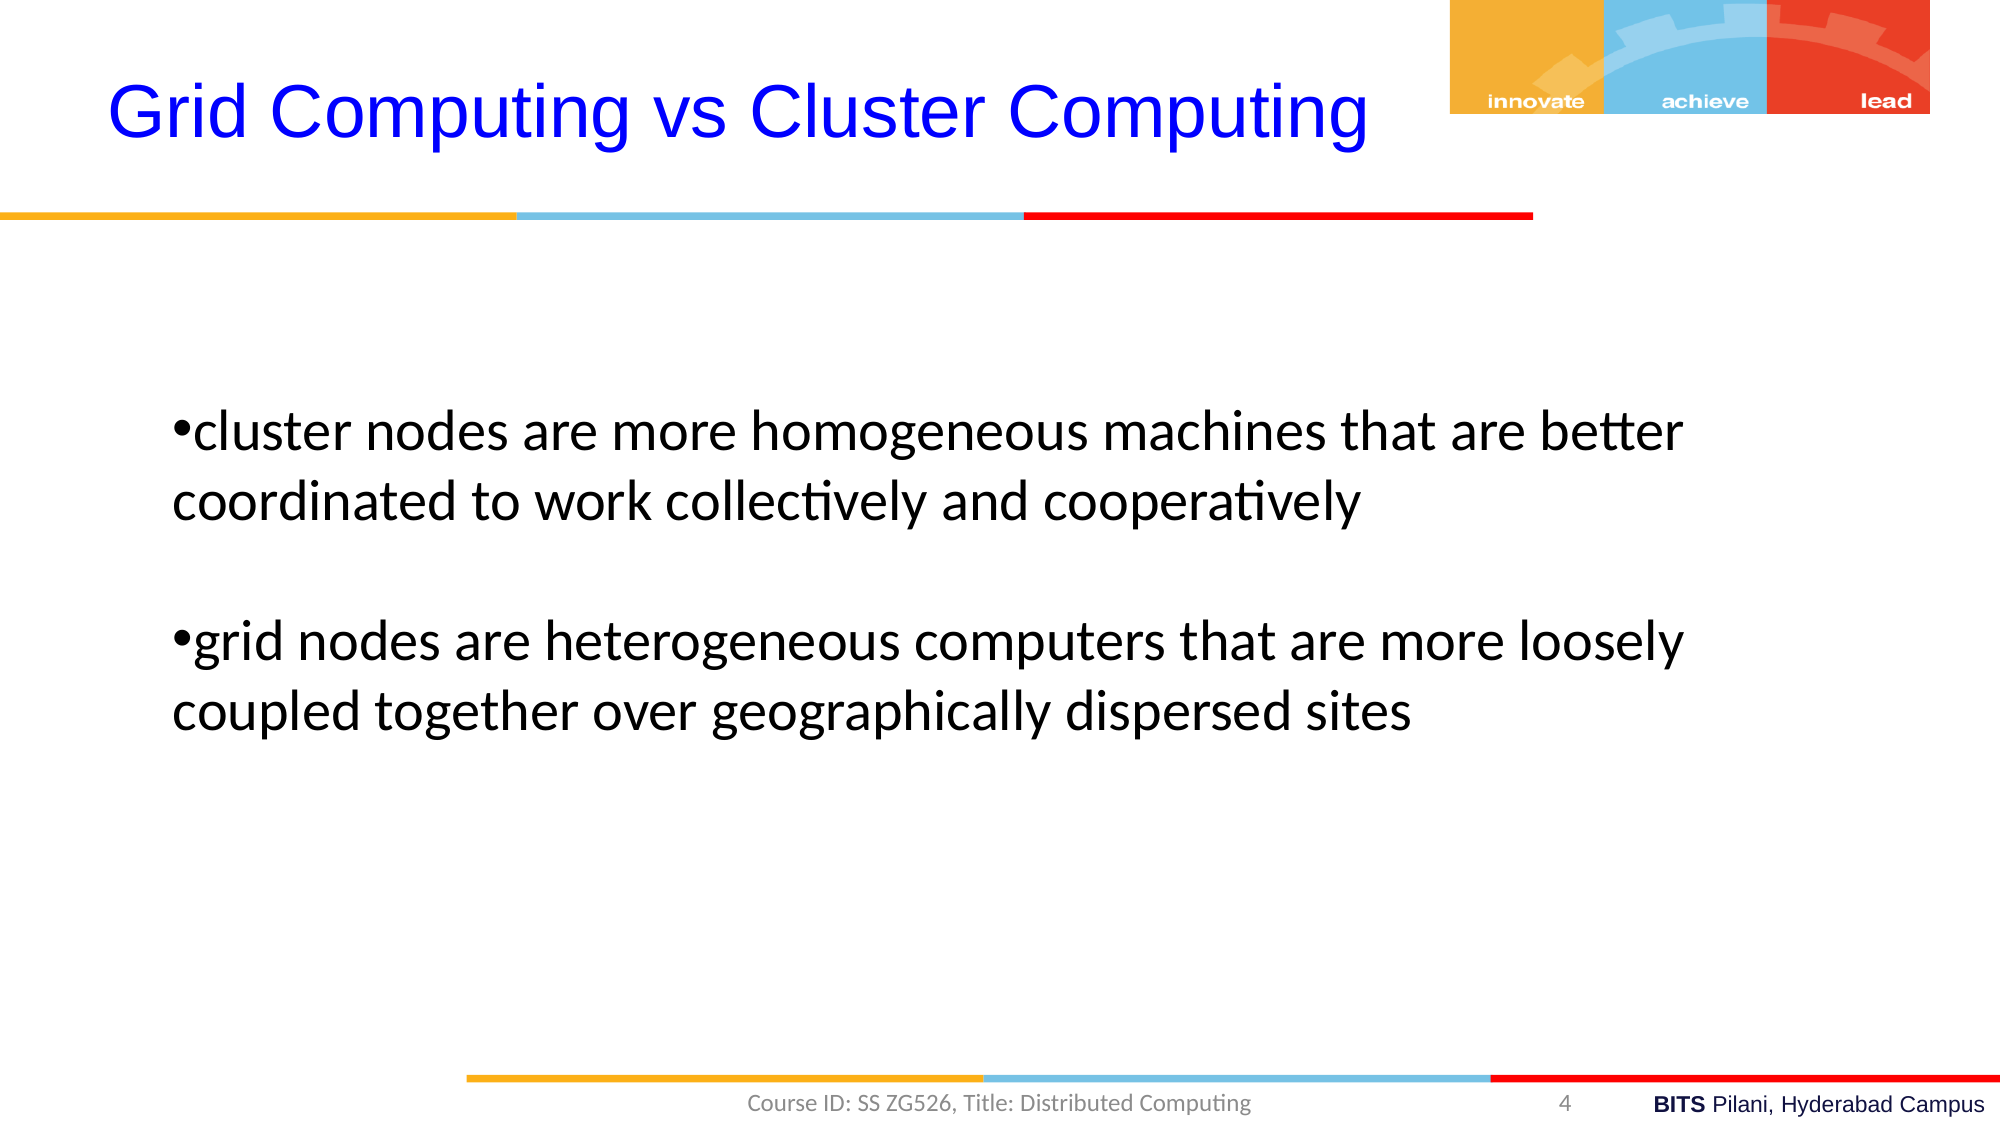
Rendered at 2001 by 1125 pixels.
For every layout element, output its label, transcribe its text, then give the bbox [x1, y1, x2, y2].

list Grid Computing vs Cluster Computing [0, 13, 1511, 201]
picture [1449, 0, 1930, 114]
text_box cluster nodes are more homogeneous machines that are better coordinated to work collectively and cooperatively grid nodes are heterogeneous computers that are more loosely coupled together over geographically dispersed sites [158, 314, 1758, 750]
footer Course ID: SS ZG526, Title: Distributed Computing [662, 1071, 1338, 1125]
slide_number 4 [1383, 1071, 1587, 1125]
